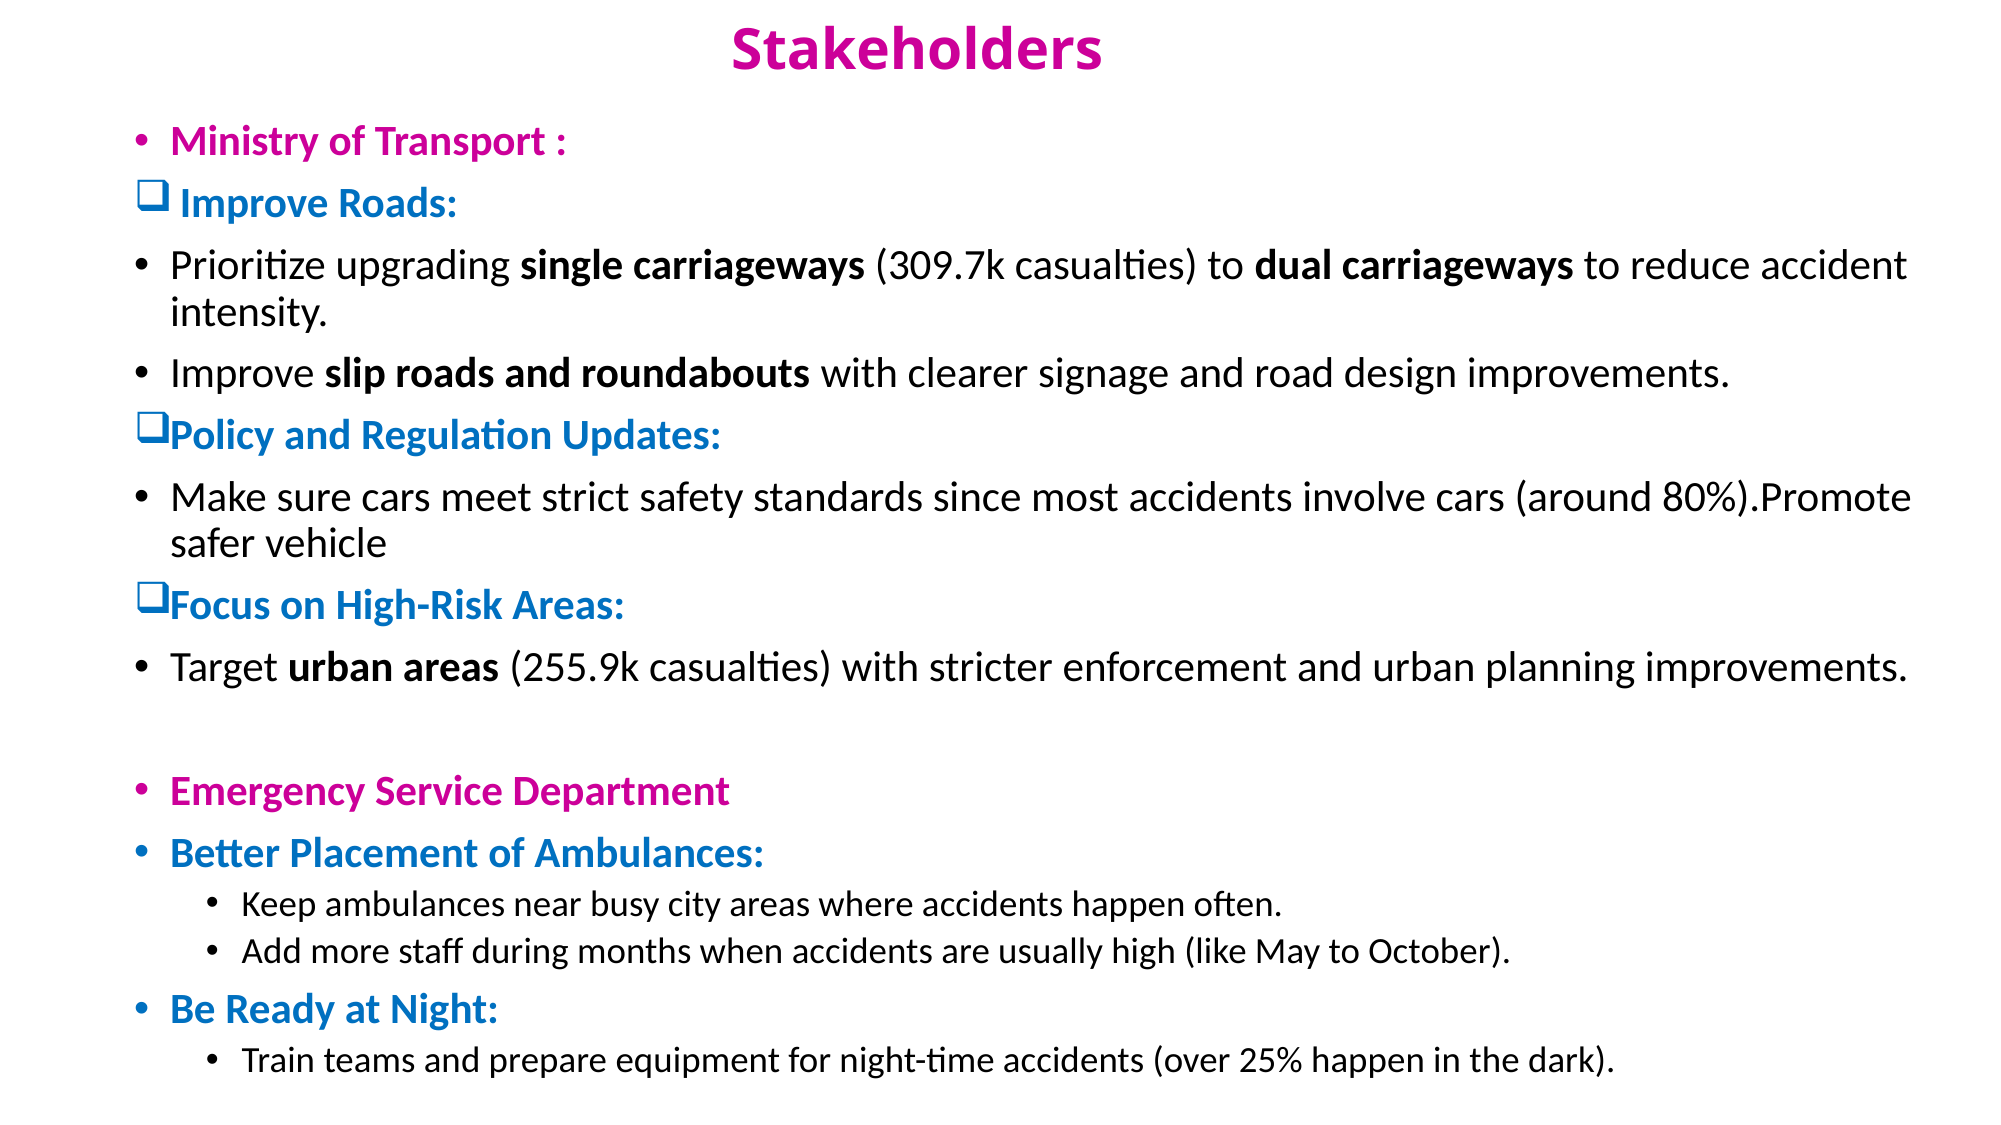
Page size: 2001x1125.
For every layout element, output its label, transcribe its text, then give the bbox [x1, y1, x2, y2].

title Stakeholders [716, 12, 1181, 91]
list Ministry of Transport : Improve Roads: Prioritize upgrading single carriageways (309.7k casualties) to dual carriageways to reduce accident intensity. Improve slip roads and roundabouts with clearer signage and road design improvements. Policy and Regulation Updates: Make sure cars meet strict safety standards since most accidents involve cars (around 80%).Promote safer vehicle Focus on High-Risk Areas: Target urban areas (255.9k casualties) with stricter enforcement and urban planning improvements. Emergency Service Department Better Placement of Ambulances: Keep ambulances near busy city areas where accidents happen often. Add more staff during months when accidents are usually high (like May to October). Be Ready at Night: Train teams and prepare equipment for night-time accidents (over 25% happen in the dark). [119, 111, 1984, 1094]
